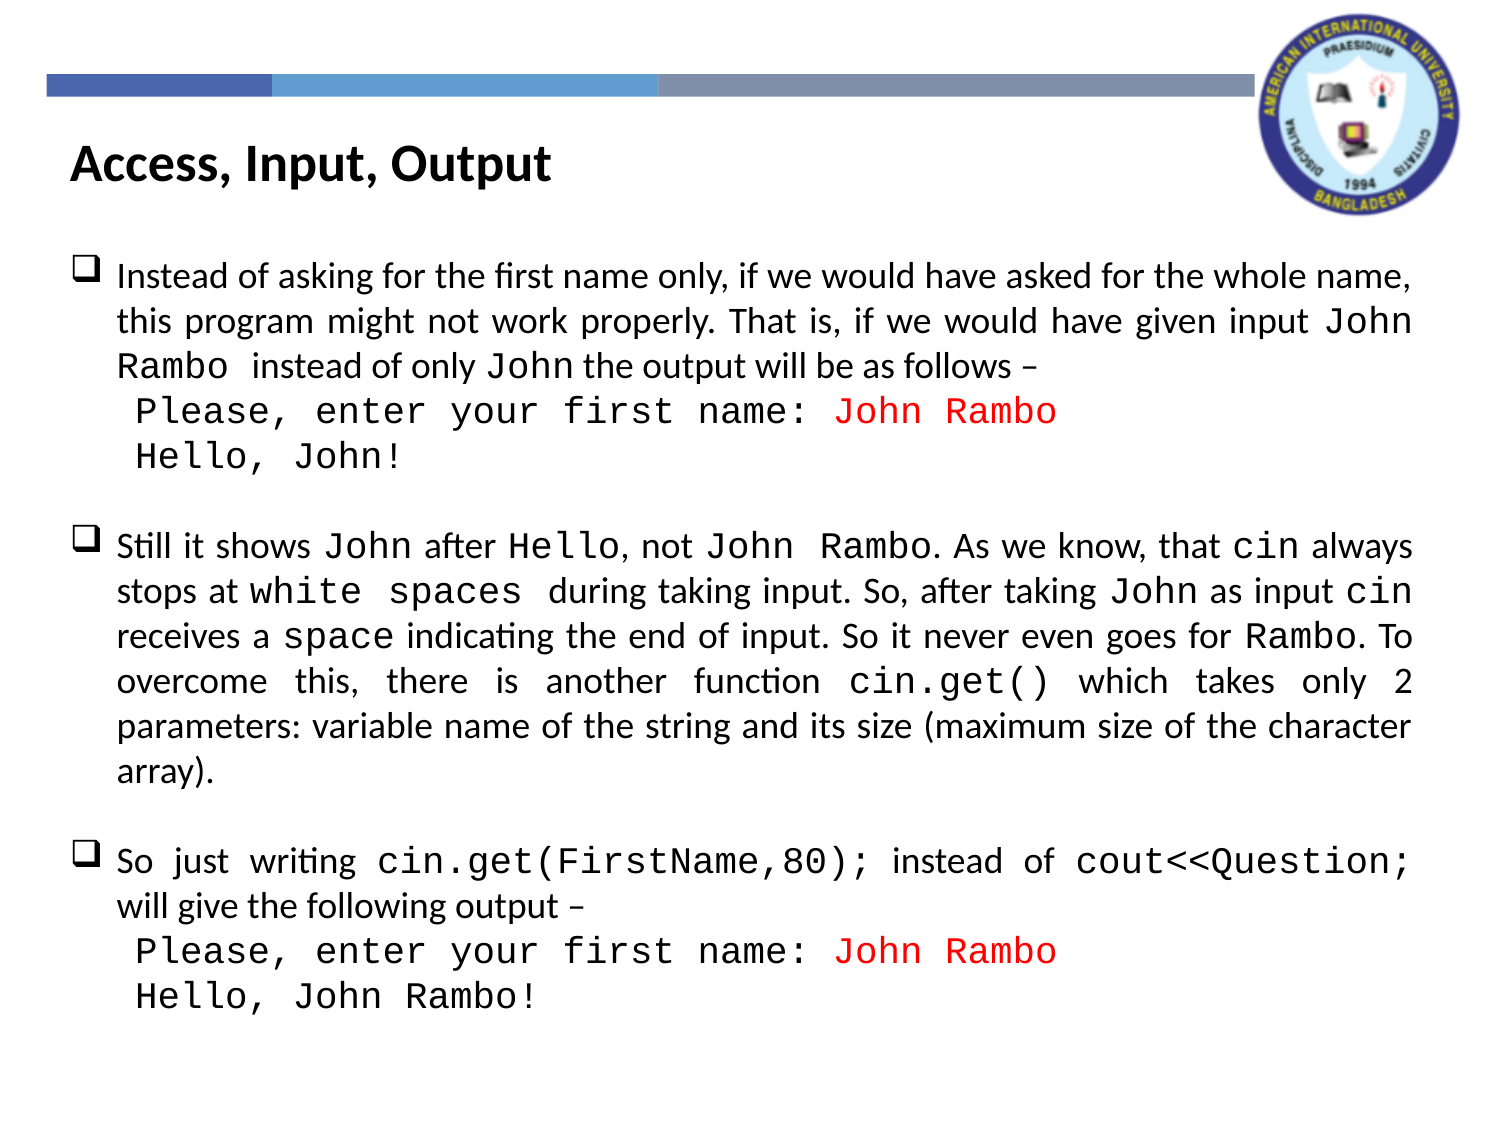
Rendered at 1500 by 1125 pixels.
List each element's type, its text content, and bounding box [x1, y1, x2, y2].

text_box Access, Input, Output [55, 119, 1129, 201]
text_box Instead of asking for the first name only, if we would have asked for the whole name, this program might not work properly. That is, if we would have given input John Rambo instead of only John the output will be as follows – Please, enter your first name: John Rambo Hello, John! Still it shows John after Hello, not John Rambo. As we know, that cin always stops at white spaces during taking input. So, after taking John as input cin receives a space indicating the end of input. So it never even goes for Rambo. To overcome this, there is another function cin.get() which takes only 2 parameters: variable name of the string and its size (maximum size of the character array). So just writing cin.get(FirstName,80); instead of cout<<Question; will give the following output – Please, enter your first name: John Rambo Hello, John Rambo! [55, 243, 1428, 1023]
picture [1254, 9, 1465, 221]
